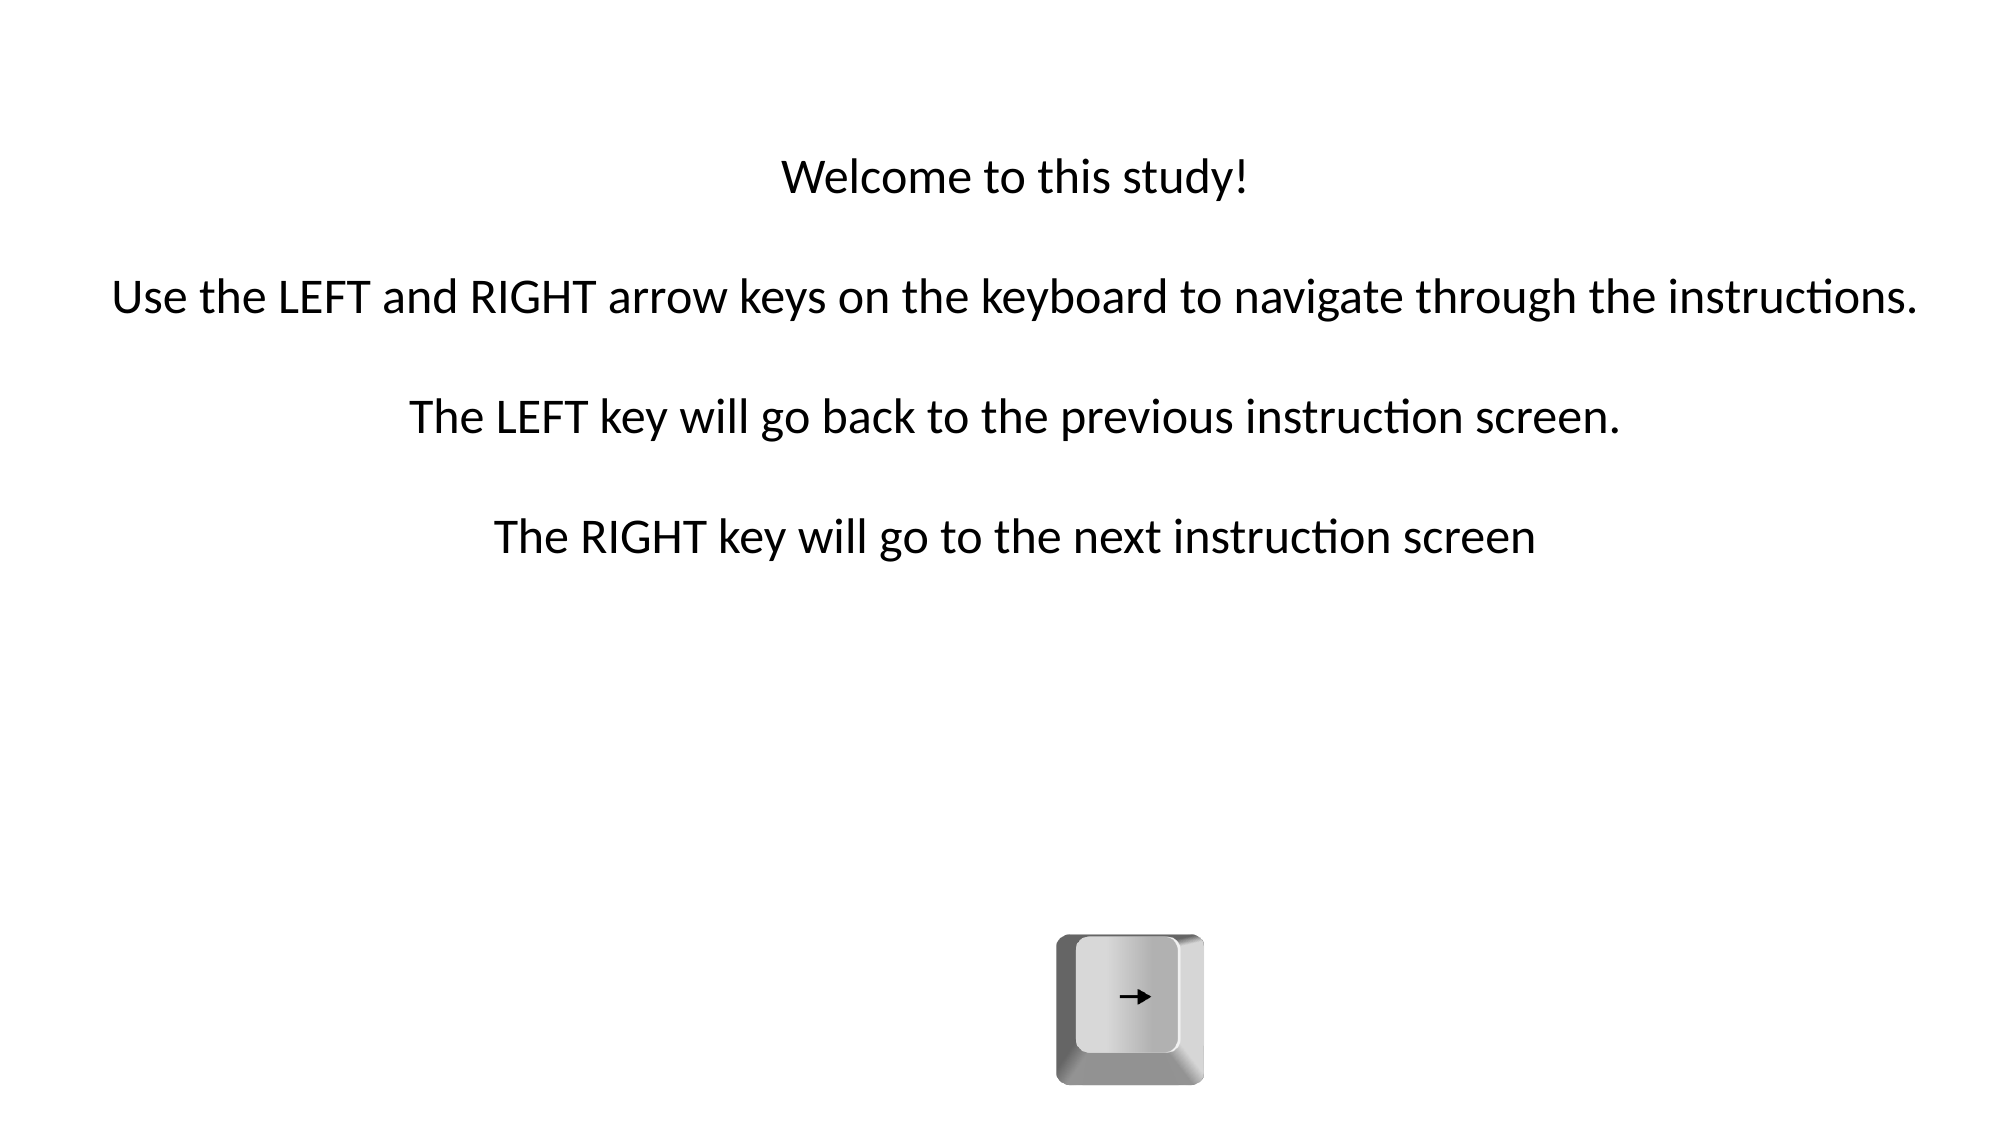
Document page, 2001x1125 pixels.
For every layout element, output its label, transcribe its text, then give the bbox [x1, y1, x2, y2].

text_box Welcome to this study! Use the LEFT and RIGHT arrow keys on the keyboard to navigate through the instructions. The LEFT key will go back to the previous instruction screen. The RIGHT key will go to the next instruction screen [87, 136, 1944, 571]
picture [1054, 932, 1206, 1088]
